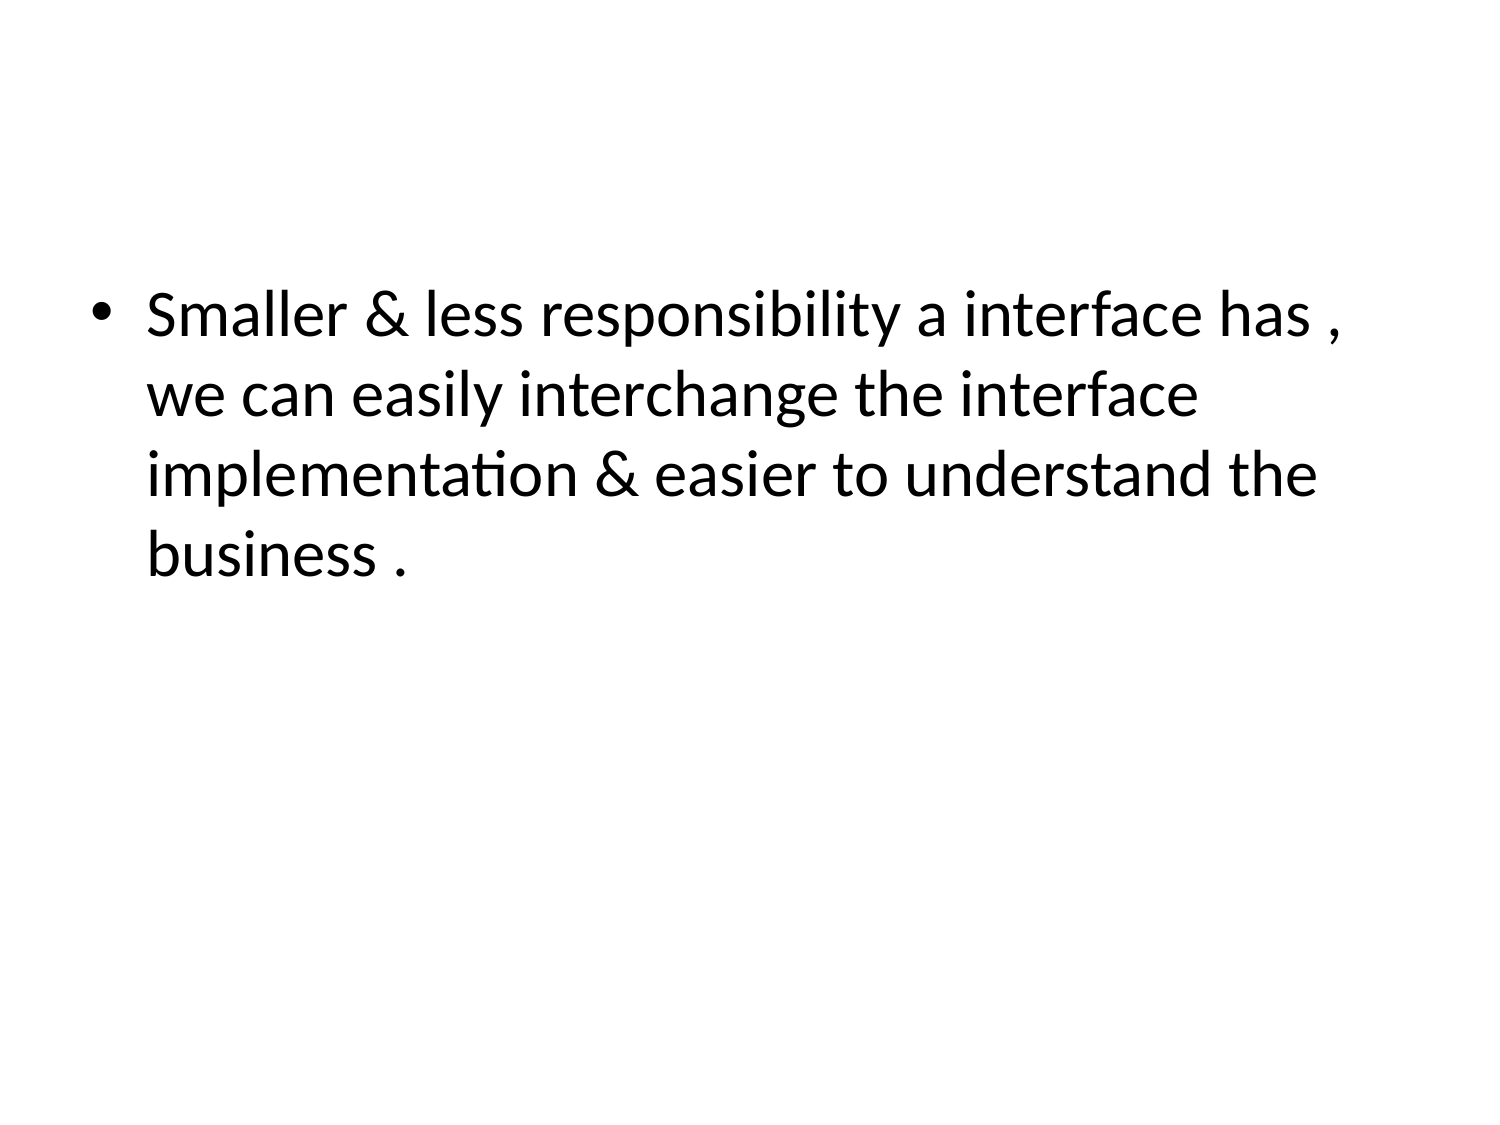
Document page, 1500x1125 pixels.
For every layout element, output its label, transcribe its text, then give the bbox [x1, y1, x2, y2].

list Smaller & less responsibility a interface has , we can easily interchange the interface implementation & easier to understand the business . [75, 262, 1425, 1005]
